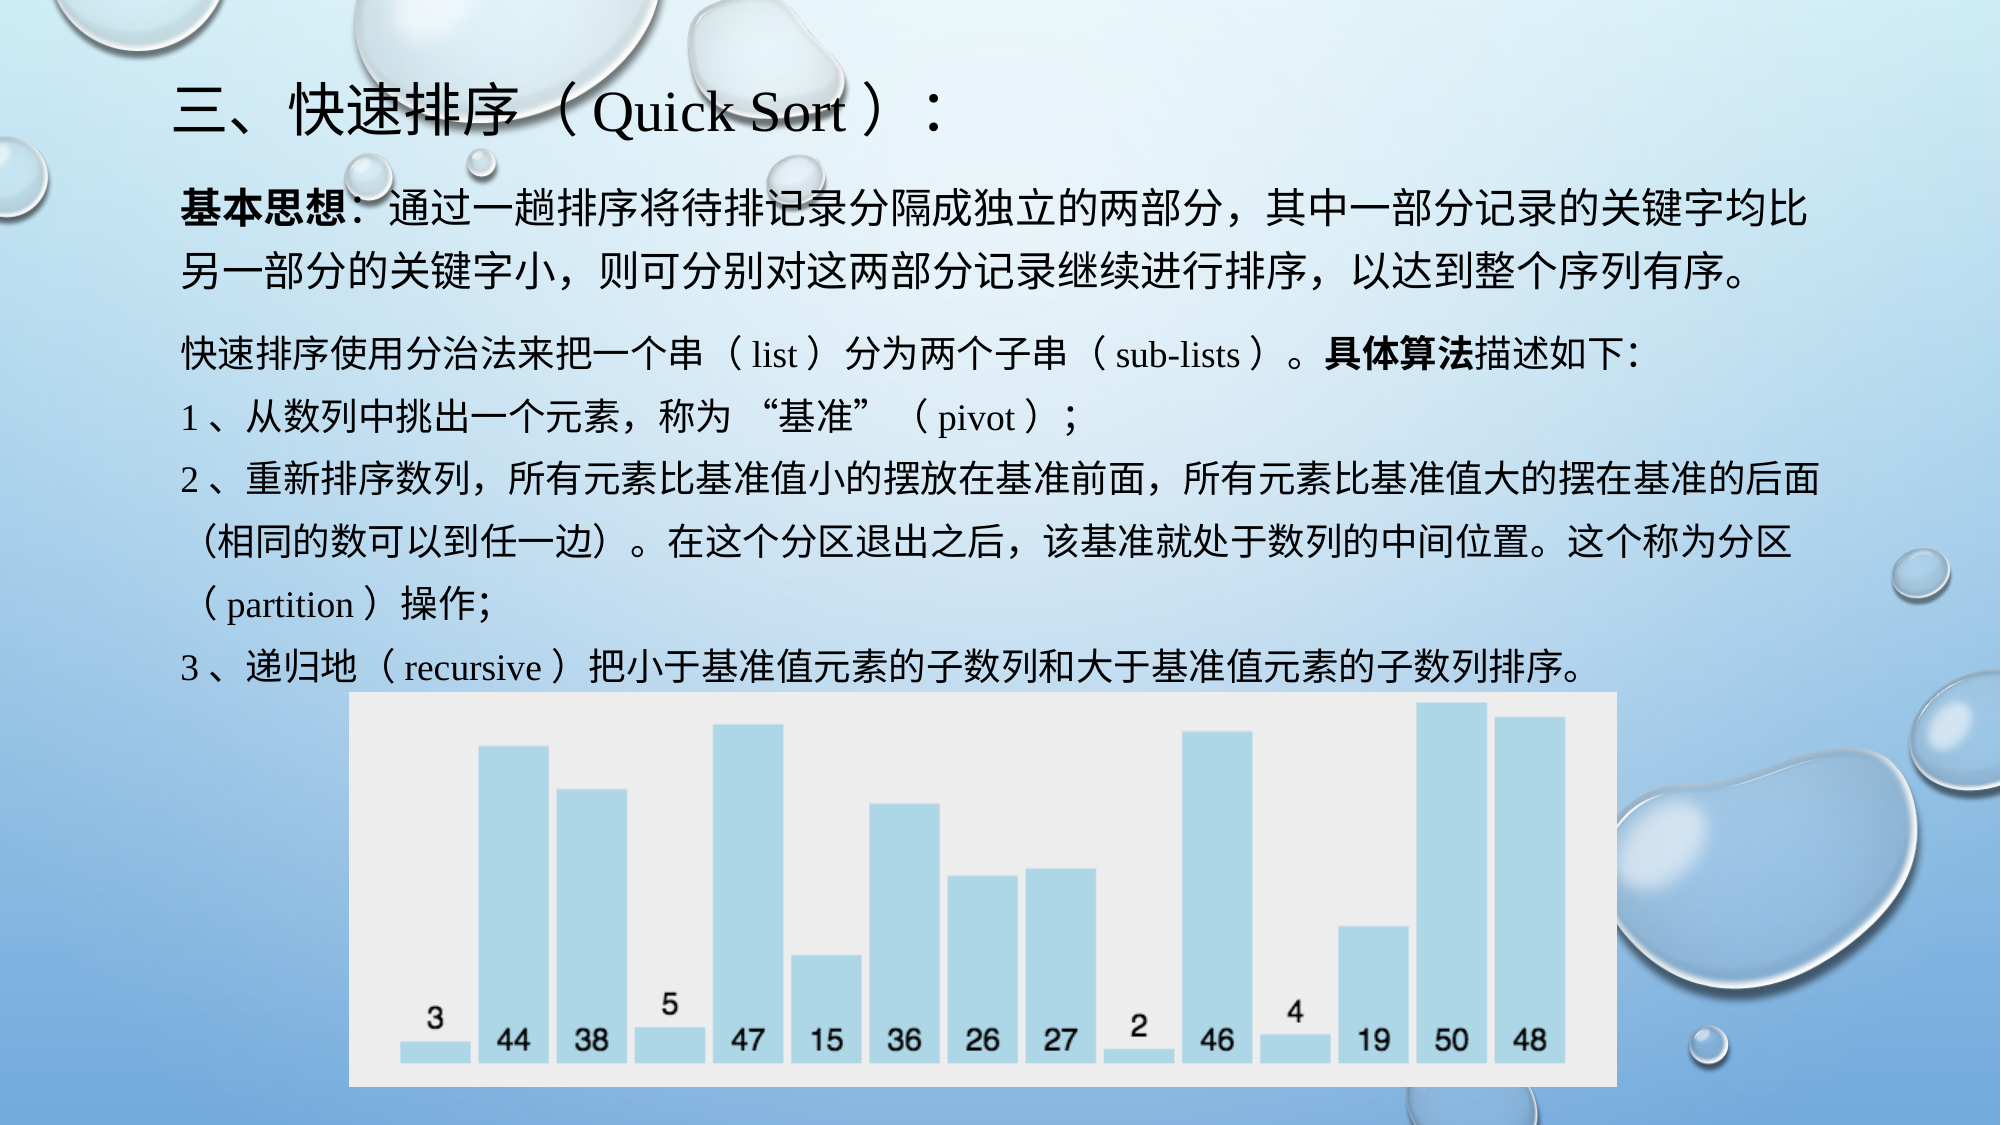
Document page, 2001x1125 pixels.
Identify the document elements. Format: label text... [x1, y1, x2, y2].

text_box 基本思想：通过一趟排序将待排记录分隔成独立的两部分，其中一部分记录的关键字均比另一部分的关键字小，则可分别对这两部分记录继续进行排序，以达到整个序列有序。 [165, 162, 1841, 302]
text_box 快速排序使用分治法来把一个串（list）分为两个子串（sub-lists）。具体算法描述如下： 1、从数列中挑出一个元素，称为 “基准”（pivot）； 2、重新排序数列，所有元素比基准值小的摆放在基准前面，所有元素比基准值大的摆在基准的后面（相同的数可以到任一边）。在这个分区退出之后，该基准就处于数列的中间位置。这个称为分区（partition）操作； 3、递归地（recursive）把小于基准值元素的子数列和大于基准值元素的子数列排序。 [165, 305, 1841, 695]
picture [0, 0, 2000, 1125]
text_box 三、快速排序（Quick Sort）： [156, 66, 993, 151]
